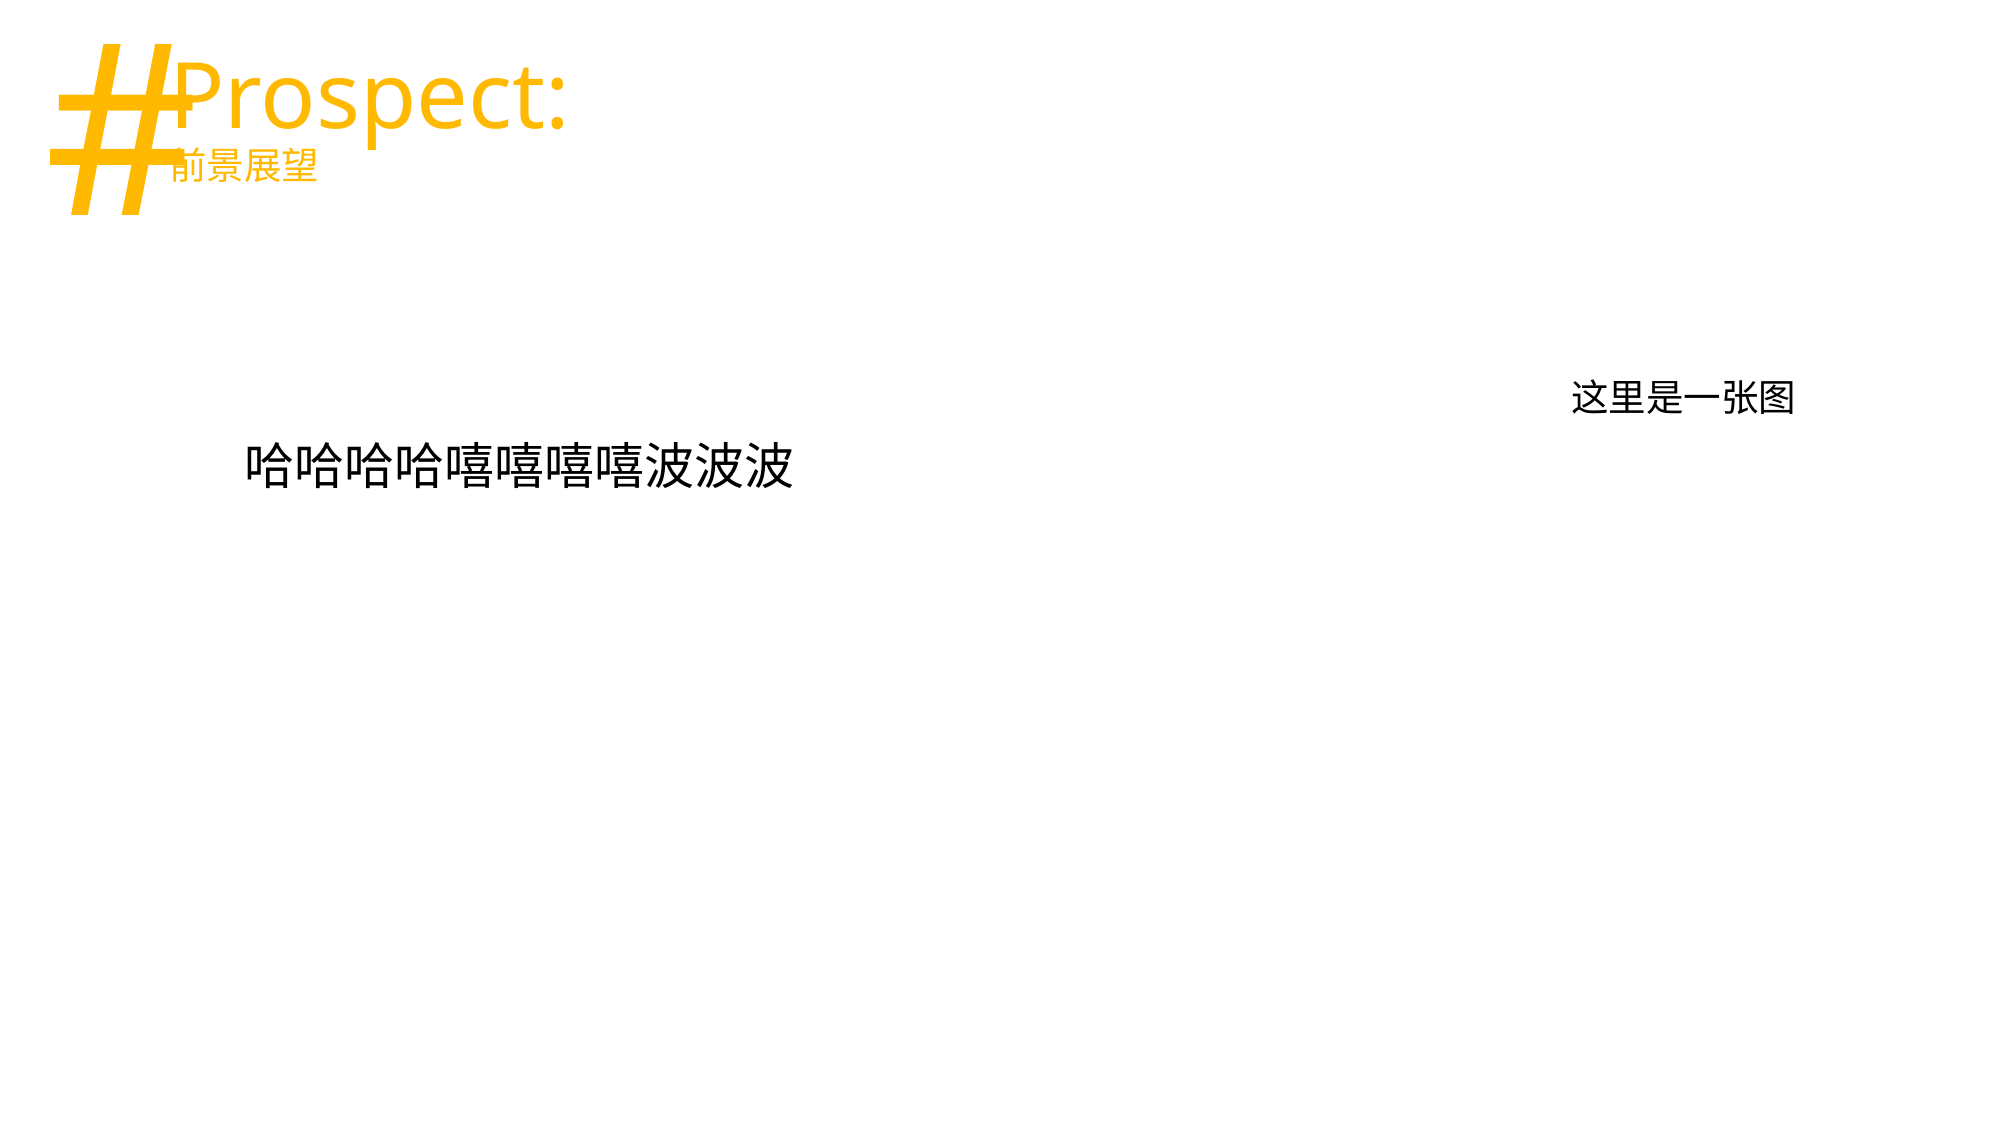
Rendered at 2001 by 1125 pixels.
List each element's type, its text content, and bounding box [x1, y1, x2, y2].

text_box 这里是一张图 [1556, 366, 1812, 427]
text_box # [29, 32, 155, 243]
text_box 哈哈哈哈嘻嘻嘻嘻波波波 [154, 396, 1236, 502]
text_box 前景展望 [154, 134, 582, 195]
text_box Prospect: [155, 32, 1382, 165]
